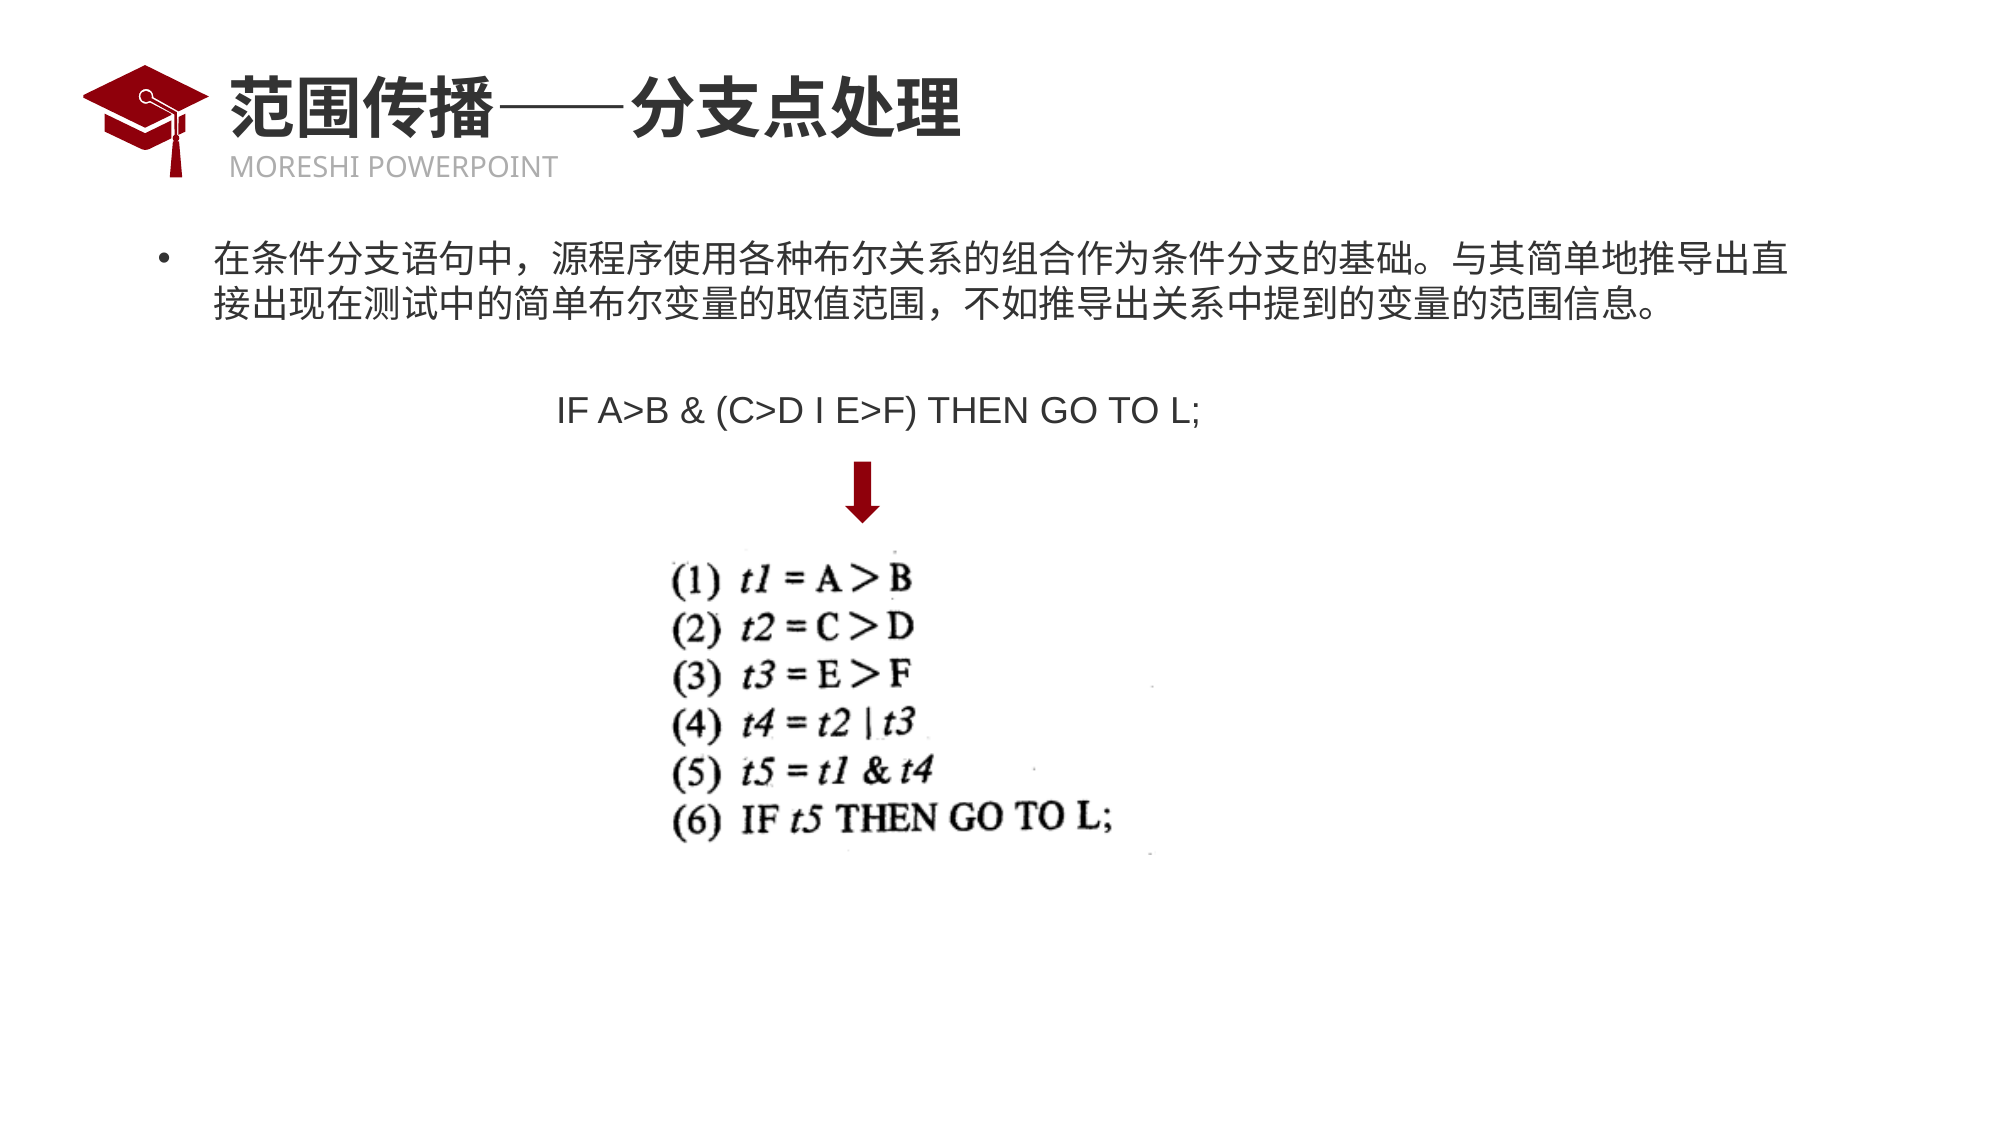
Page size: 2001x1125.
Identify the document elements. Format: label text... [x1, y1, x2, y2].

text_box [842, 460, 883, 525]
text_box IF A>B & (C>D I E>F) THEN GO TO L; [541, 378, 1255, 438]
picture [640, 546, 1156, 855]
title 范围传播——分支点处理 [213, 55, 1378, 168]
text_box 在条件分支语句中，源程序使用各种布尔关系的组合作为条件分支的基础。与其简单地推导出直接出现在测试中的简单布尔变量的取值范围，不如推导出关系中提到的变量的范围信息。 [142, 227, 1827, 333]
